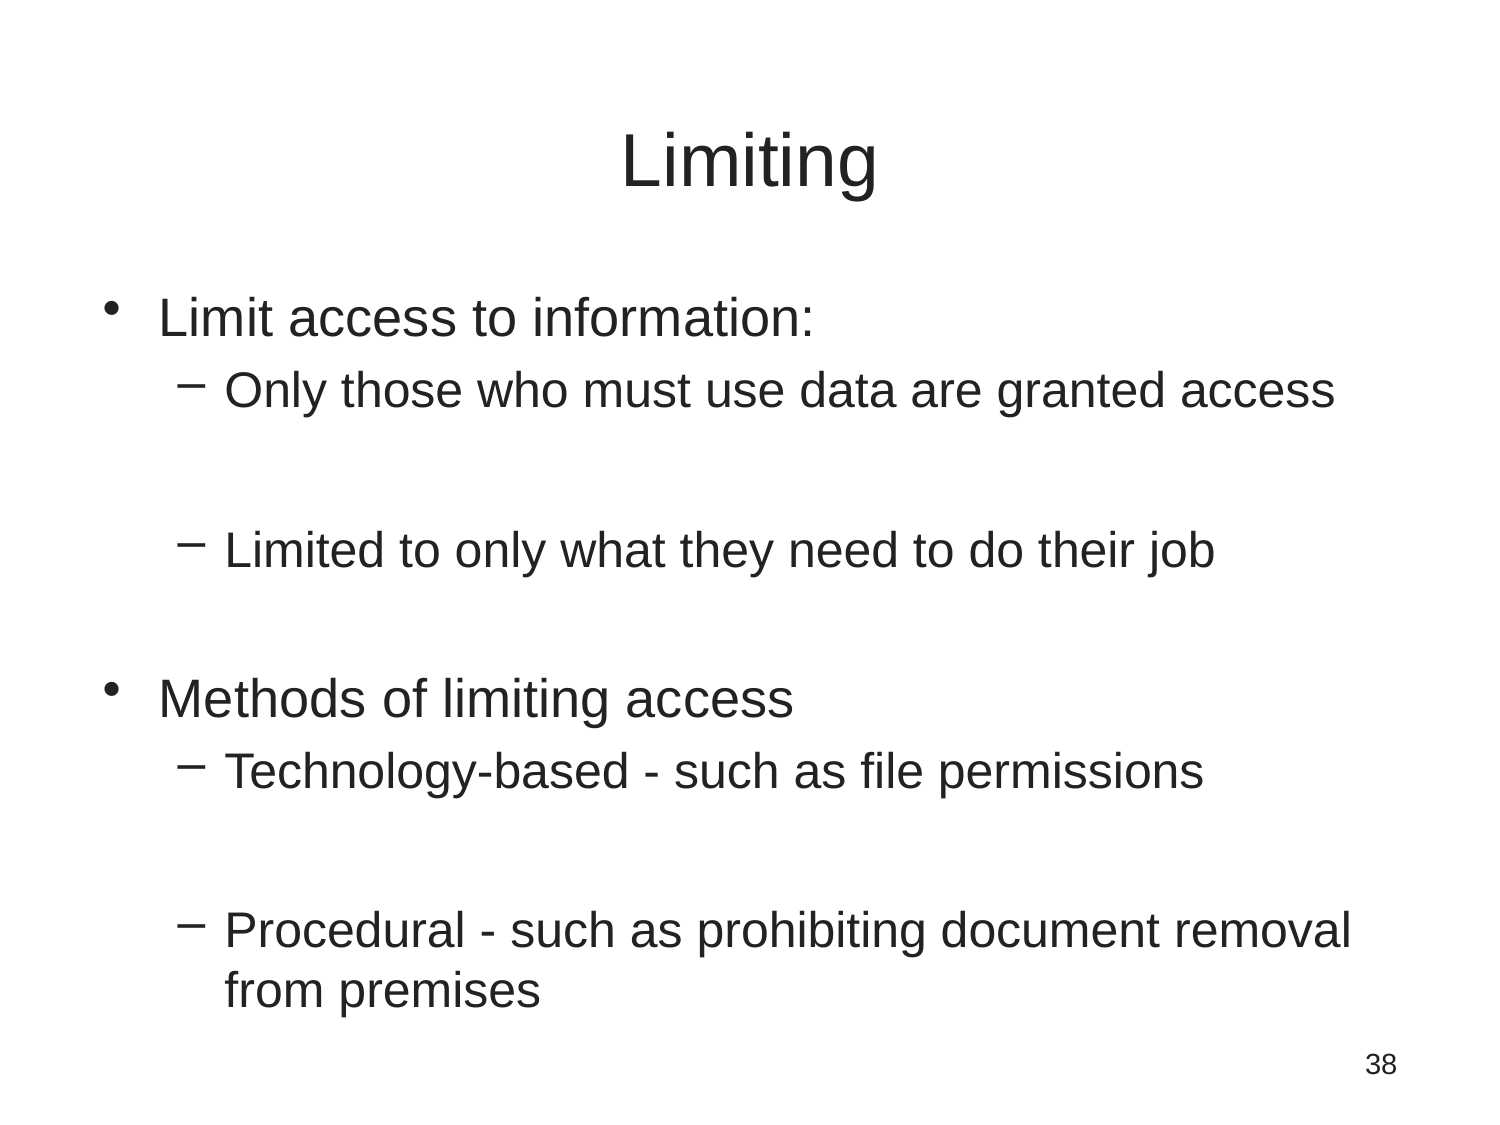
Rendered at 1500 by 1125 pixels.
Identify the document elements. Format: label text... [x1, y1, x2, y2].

title Limiting [87, 62, 1413, 250]
list Limit access to information: Only those who must use data are granted access Limited to only what they need to do their job Methods of limiting access Technology-based - such as file permissions Procedural - such as prohibiting document removal from premises [87, 275, 1413, 1025]
slide_number 38 [1324, 1037, 1413, 1101]
